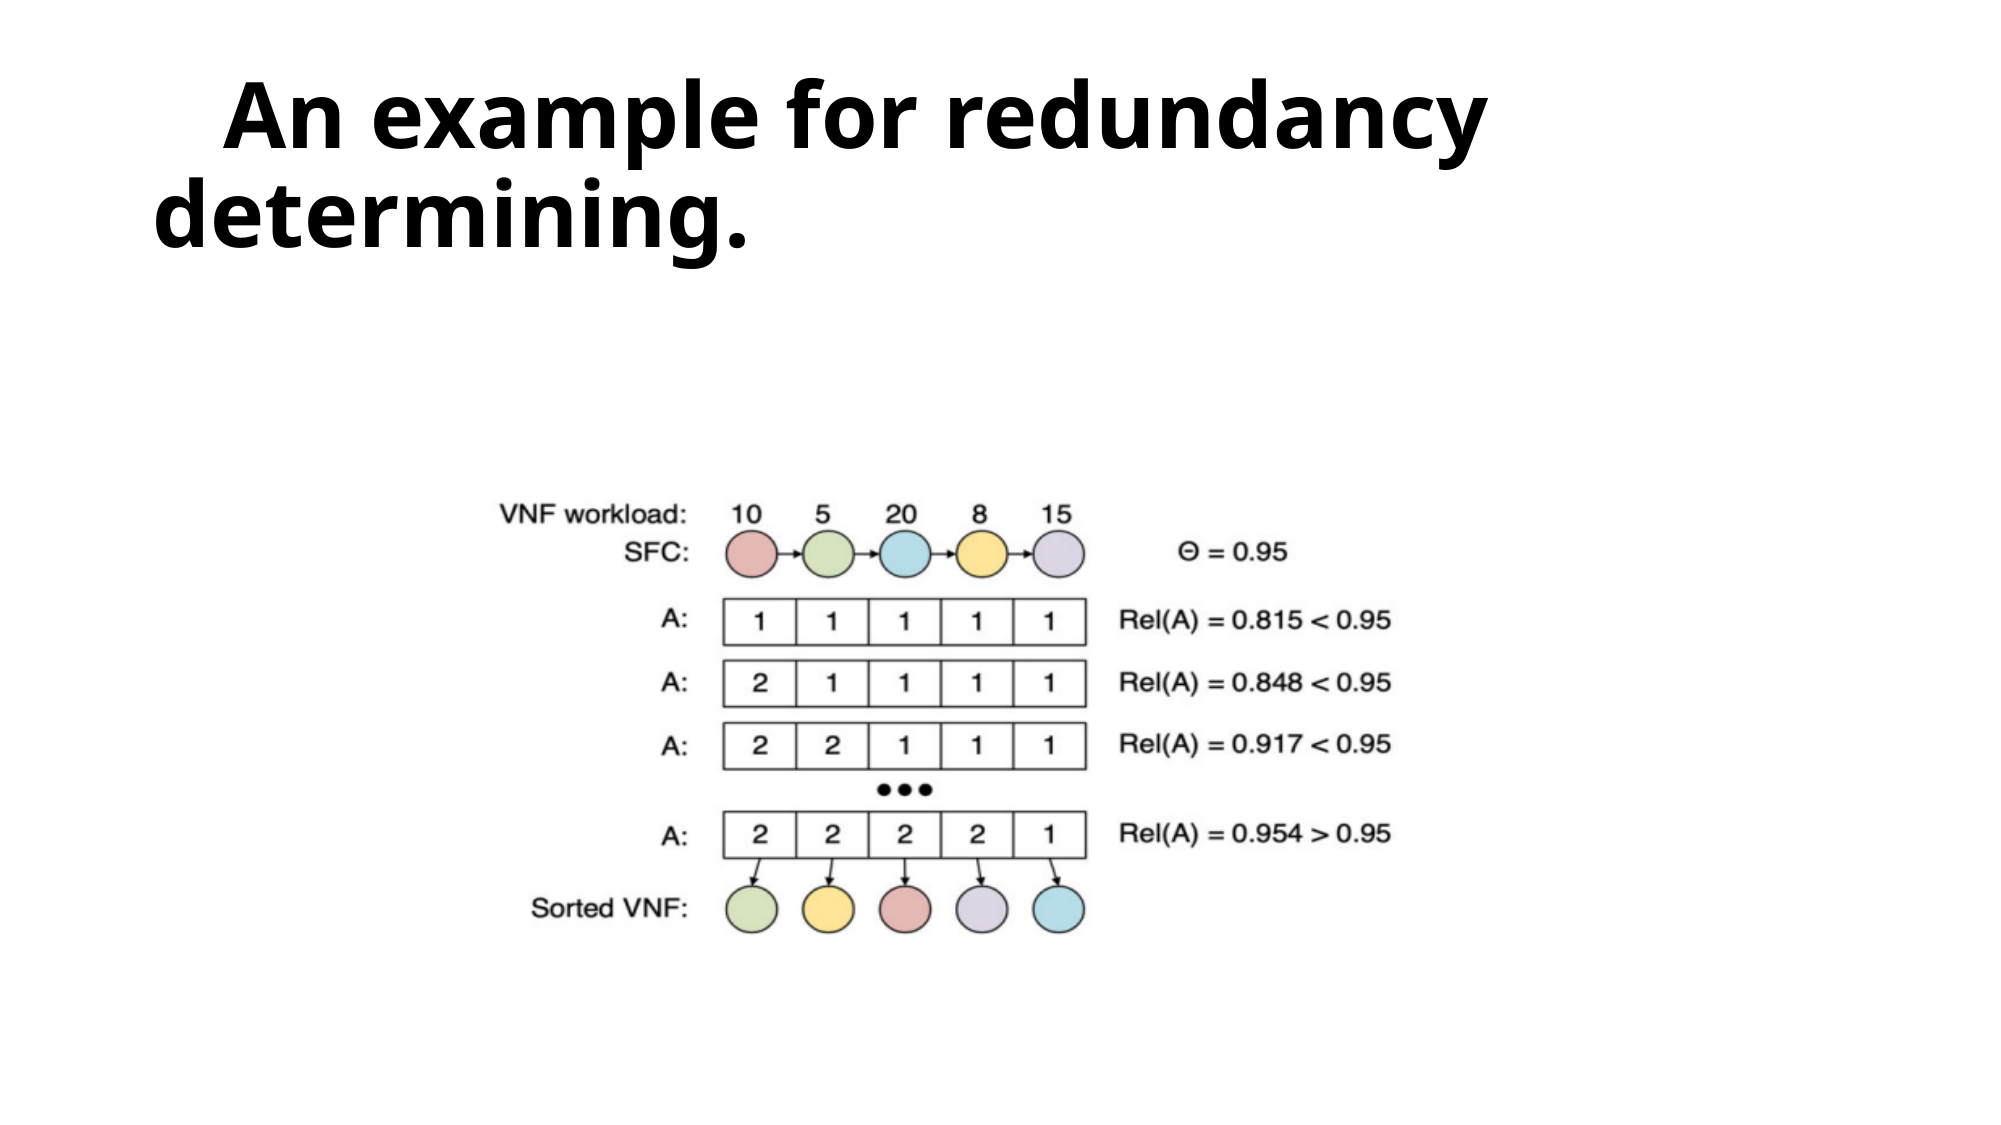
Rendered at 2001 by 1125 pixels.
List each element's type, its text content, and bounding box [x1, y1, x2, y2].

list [451, 479, 1433, 948]
title An example for redundancy determining. [137, 59, 1863, 278]
